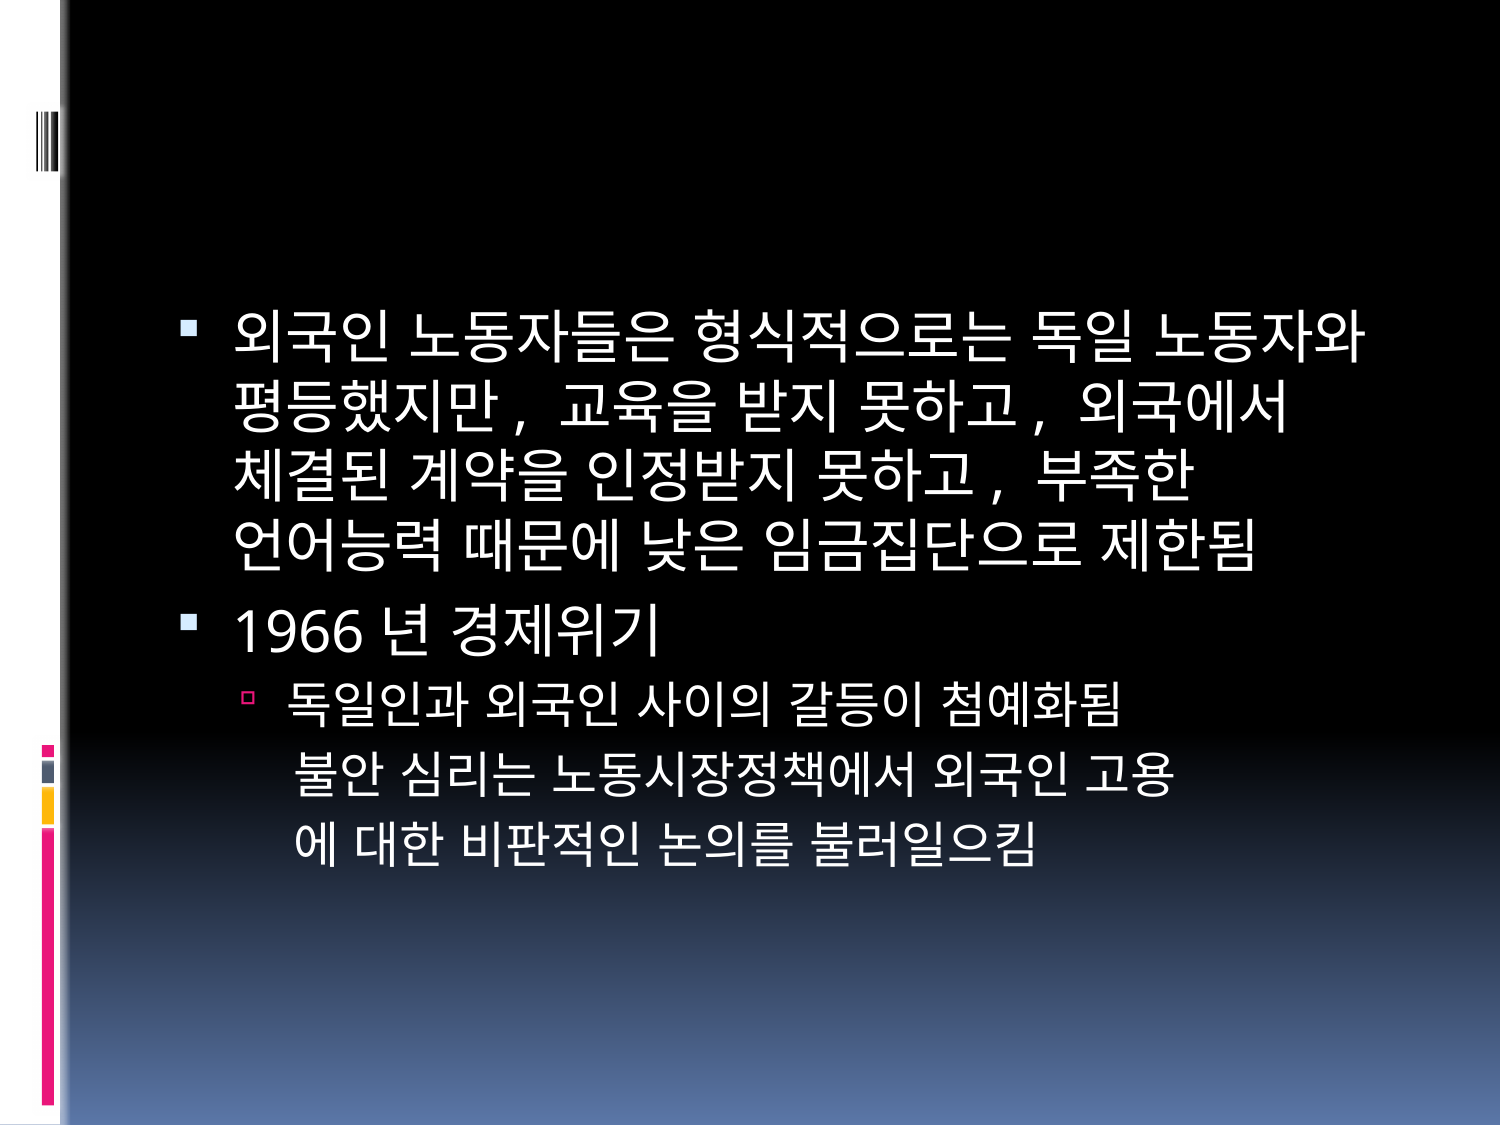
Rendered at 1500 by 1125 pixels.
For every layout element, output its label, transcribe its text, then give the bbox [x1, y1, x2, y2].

list 외국인 노동자들은 형식적으로는 독일 노동자와 평등했지만, 교육을 받지 못하고, 외국에서 체결된 계약을 인정받지 못하고, 부족한 언어능력 때문에 낮은 임금집단으로 제한됨 1966년 경제위기 독일인과 외국인 사이의 갈등이 첨예화됨 불안 심리는 노동시장정책에서 외국인 고용 에 대한 비판적인 논의를 불러일으킴 [150, 292, 1425, 1043]
